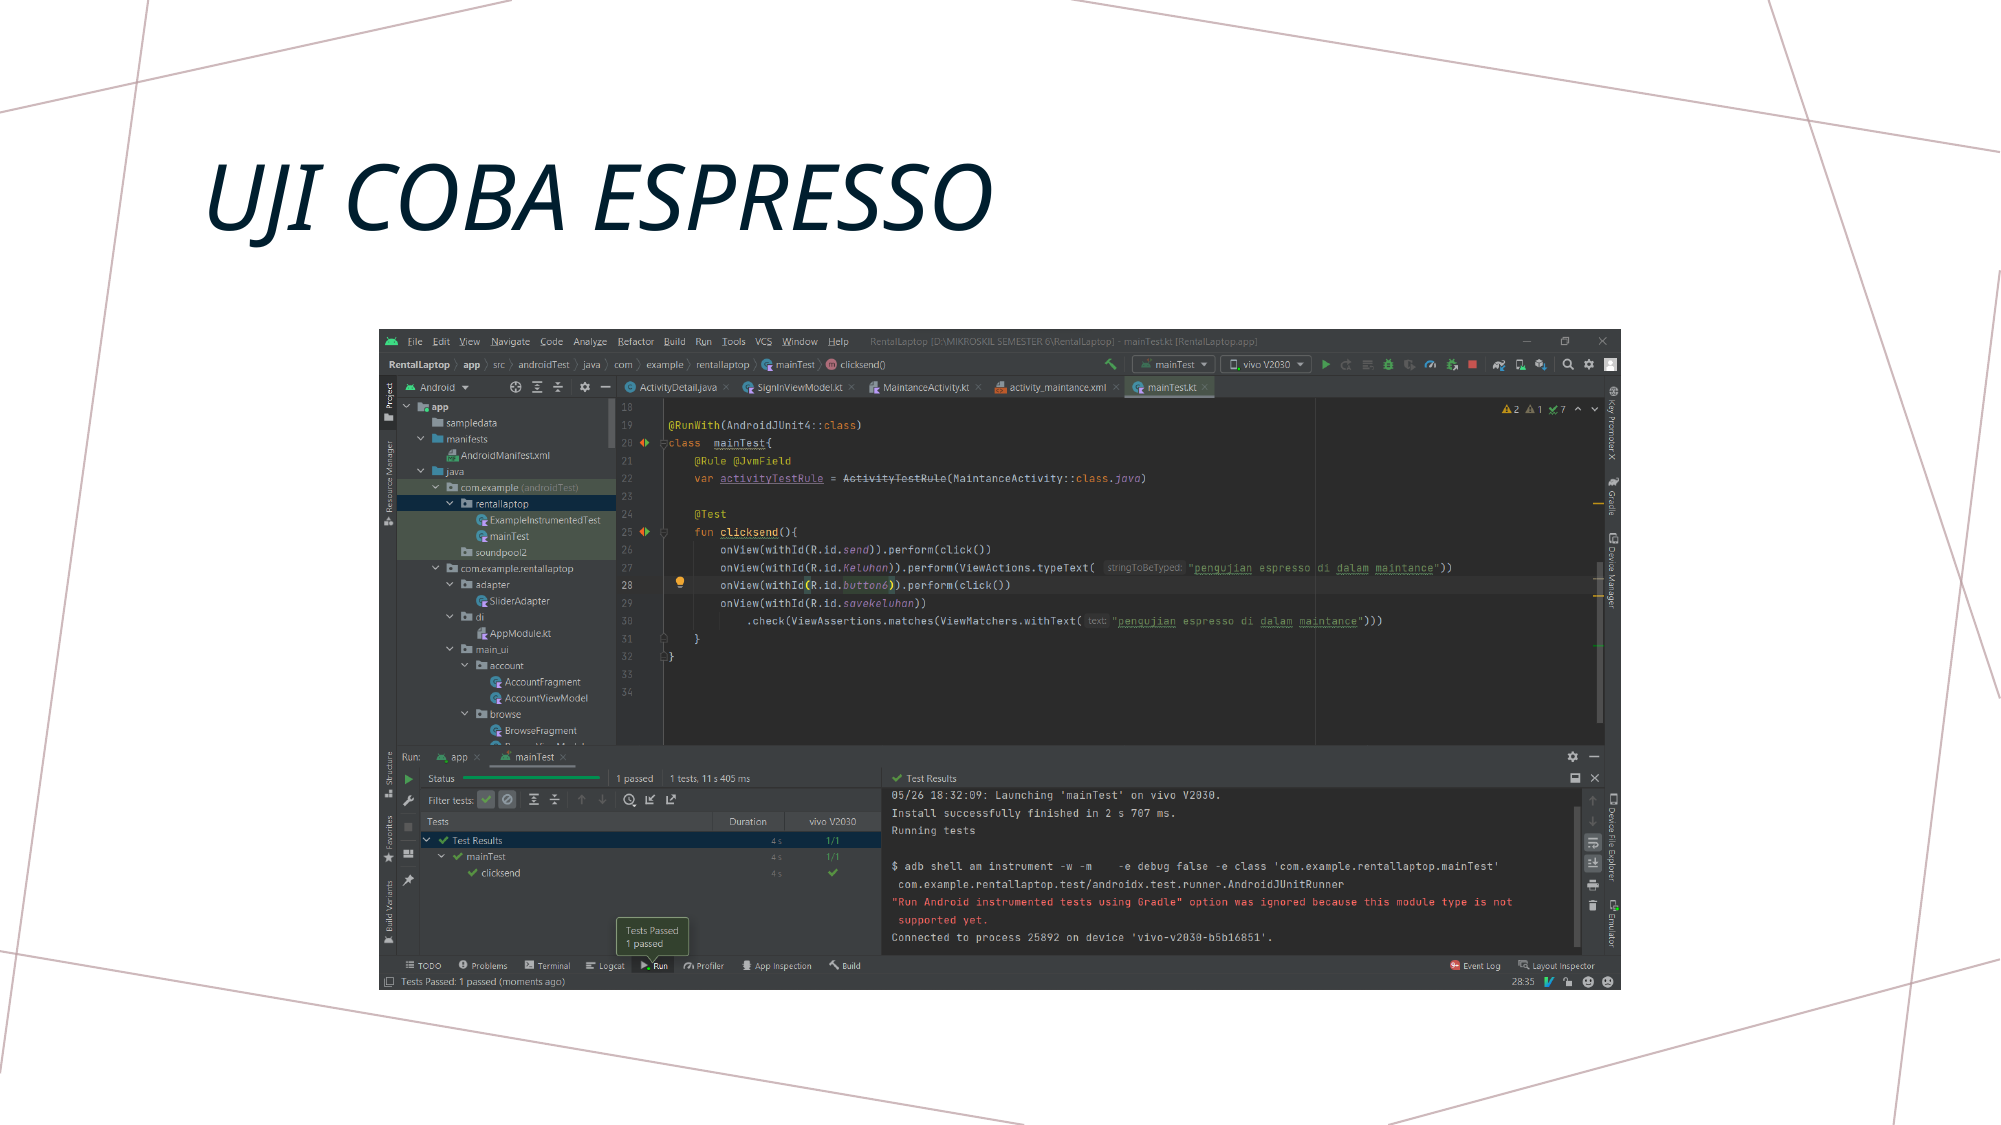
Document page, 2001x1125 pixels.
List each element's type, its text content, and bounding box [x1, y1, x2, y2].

title UJI COBA ESPRESSO [187, 87, 1813, 315]
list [379, 329, 1621, 990]
